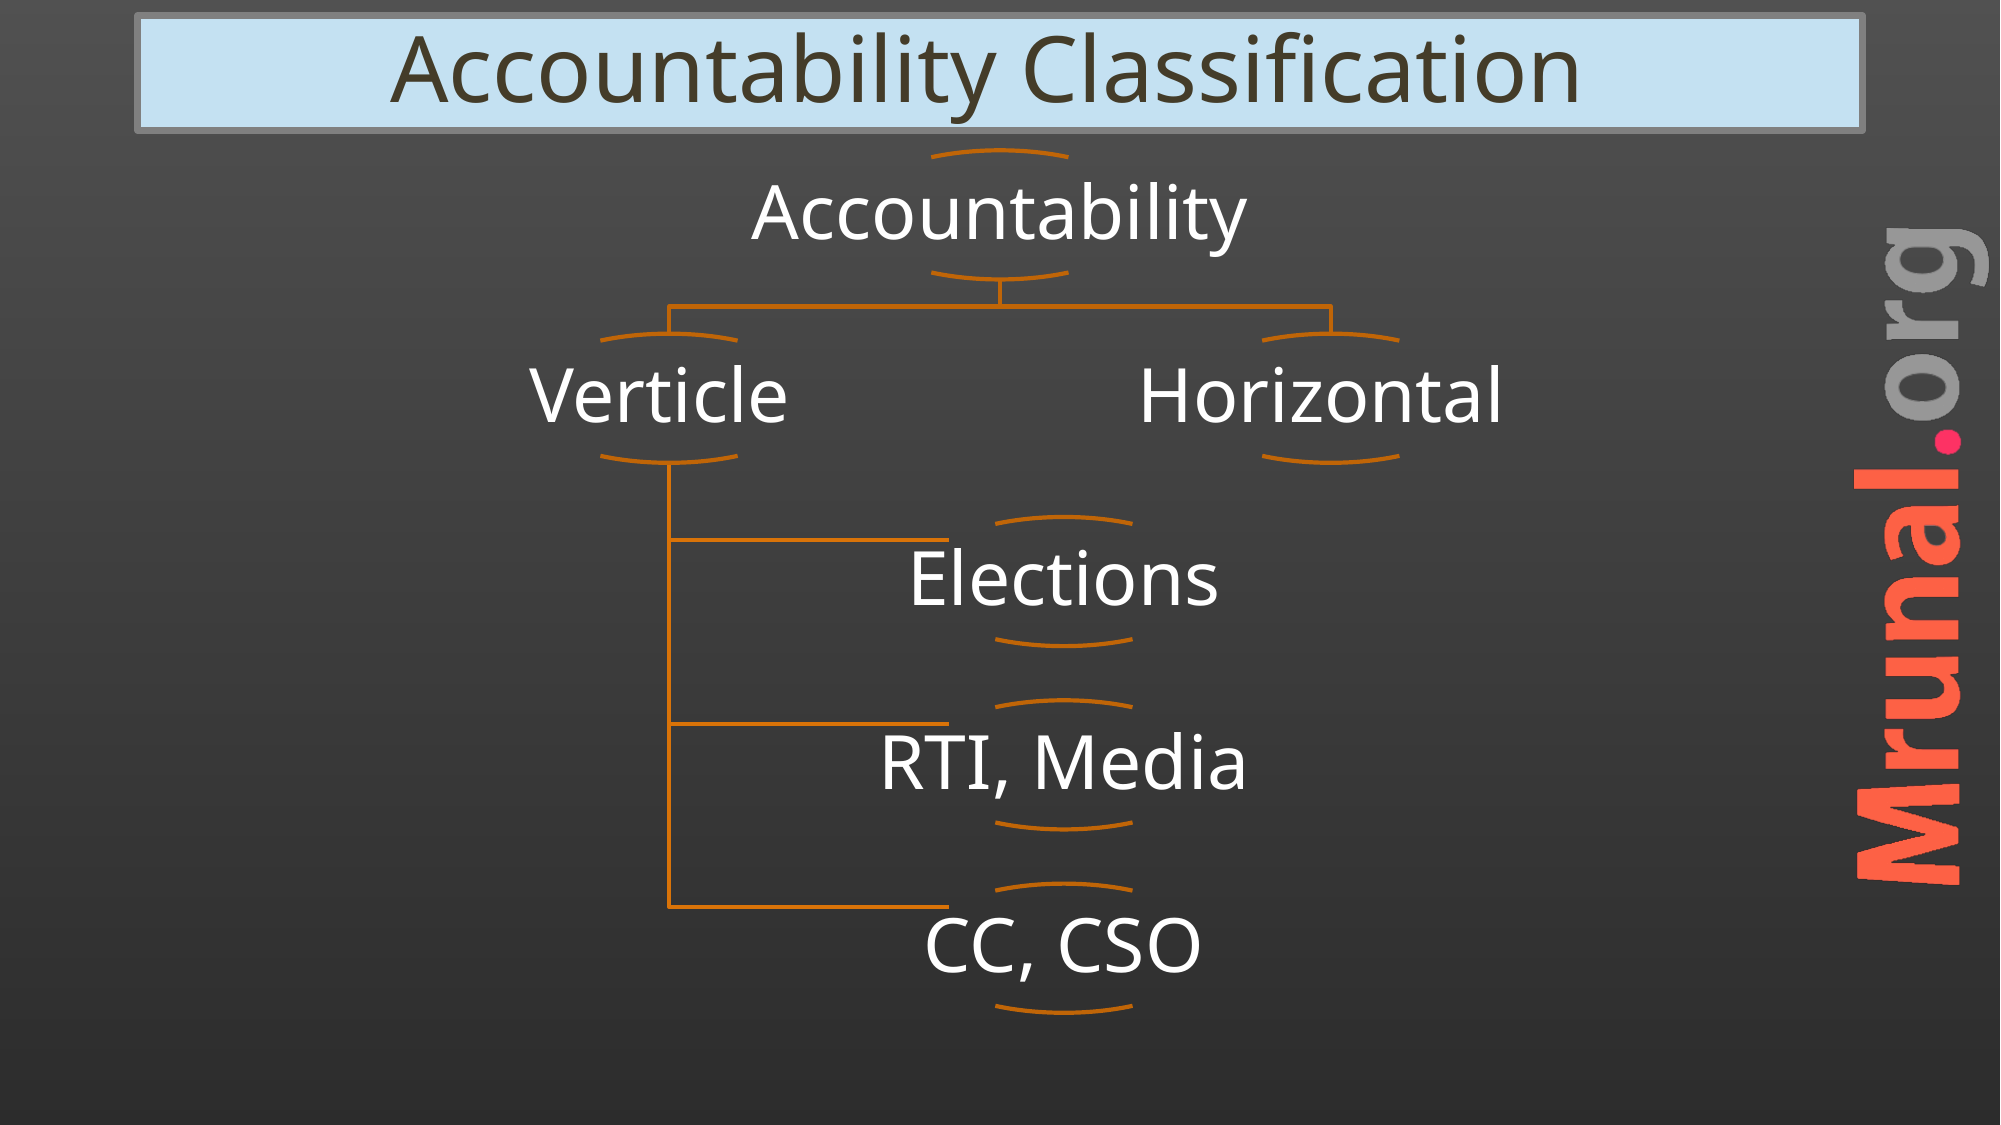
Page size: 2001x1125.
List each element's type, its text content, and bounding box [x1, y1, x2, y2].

picture [1863, 223, 2000, 894]
title Accountability Classification [134, 12, 1866, 134]
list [137, 149, 1863, 1014]
